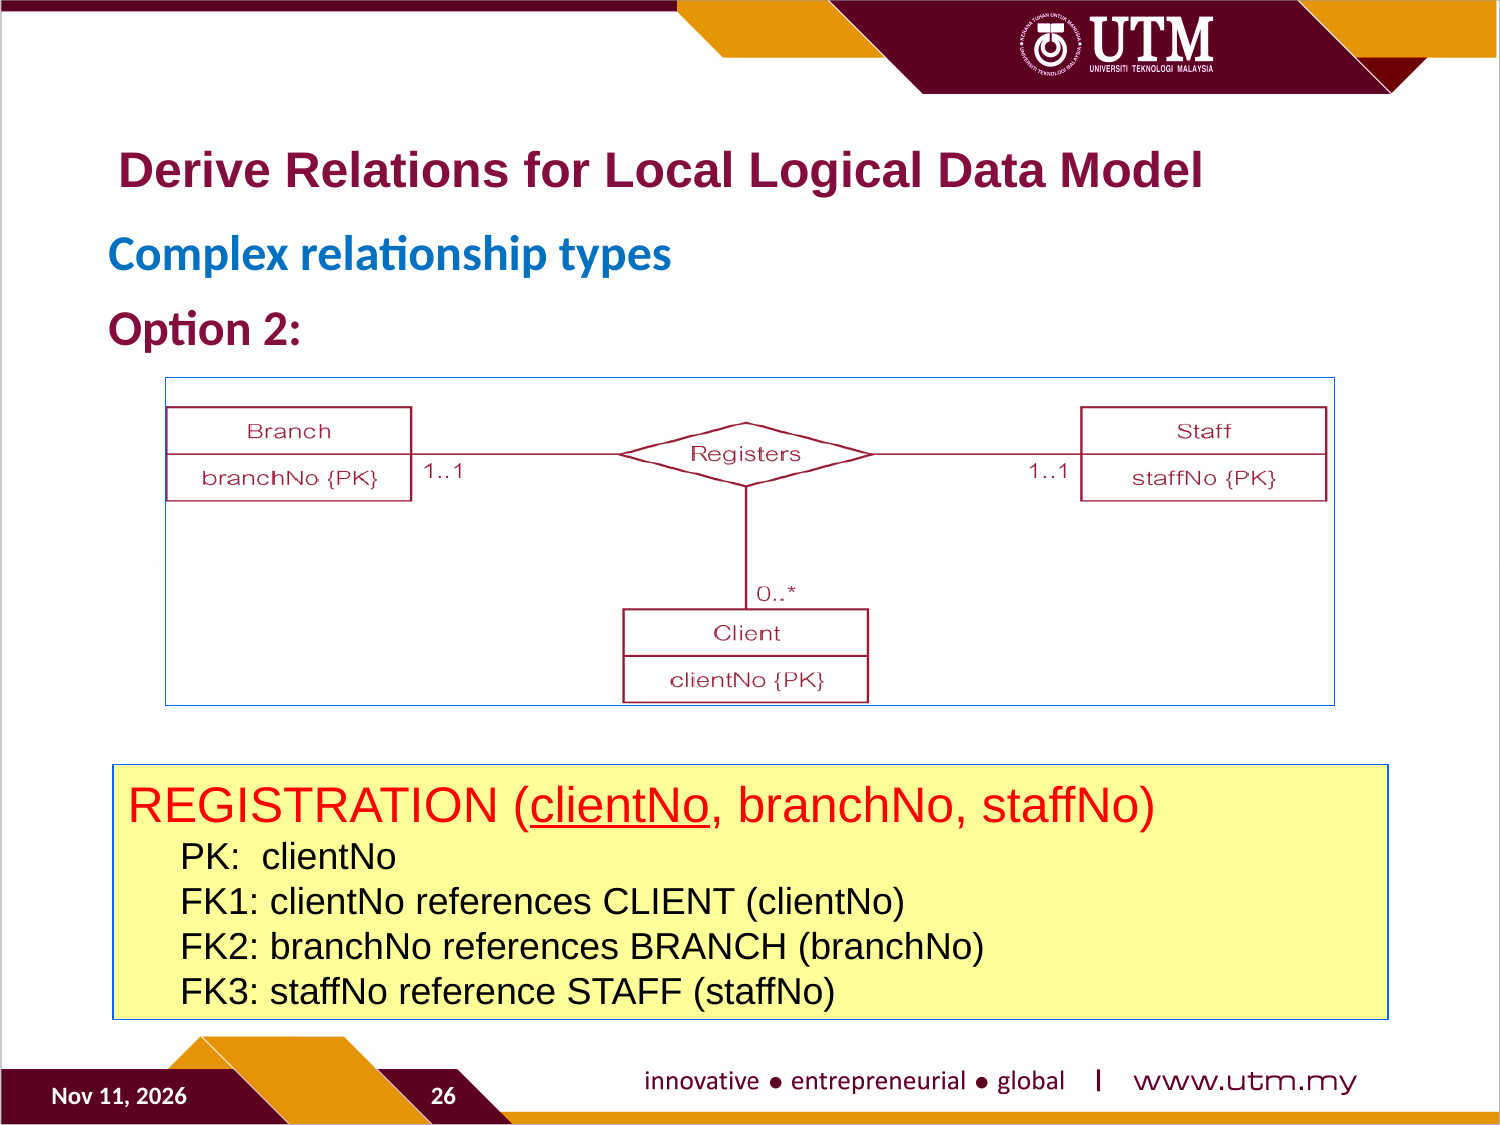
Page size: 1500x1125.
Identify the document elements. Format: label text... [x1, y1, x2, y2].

slide_number 25-Nov-21 [0, 1065, 239, 1125]
title Derive Relations for Local Logical Data Model [103, 95, 1397, 248]
picture [0, 0, 1500, 1125]
list Complex relationship types Option 2: [93, 220, 1388, 964]
slide_number 26 [388, 1065, 499, 1125]
text_box REGISTRATION (clientNo, branchNo, staffNo) PK: clientNo FK1: clientNo references CLIENT (clientNo) FK2: branchNo references BRANCH (branchNo) FK3: staffNo reference STAFF (staffNo) [112, 764, 1388, 1020]
